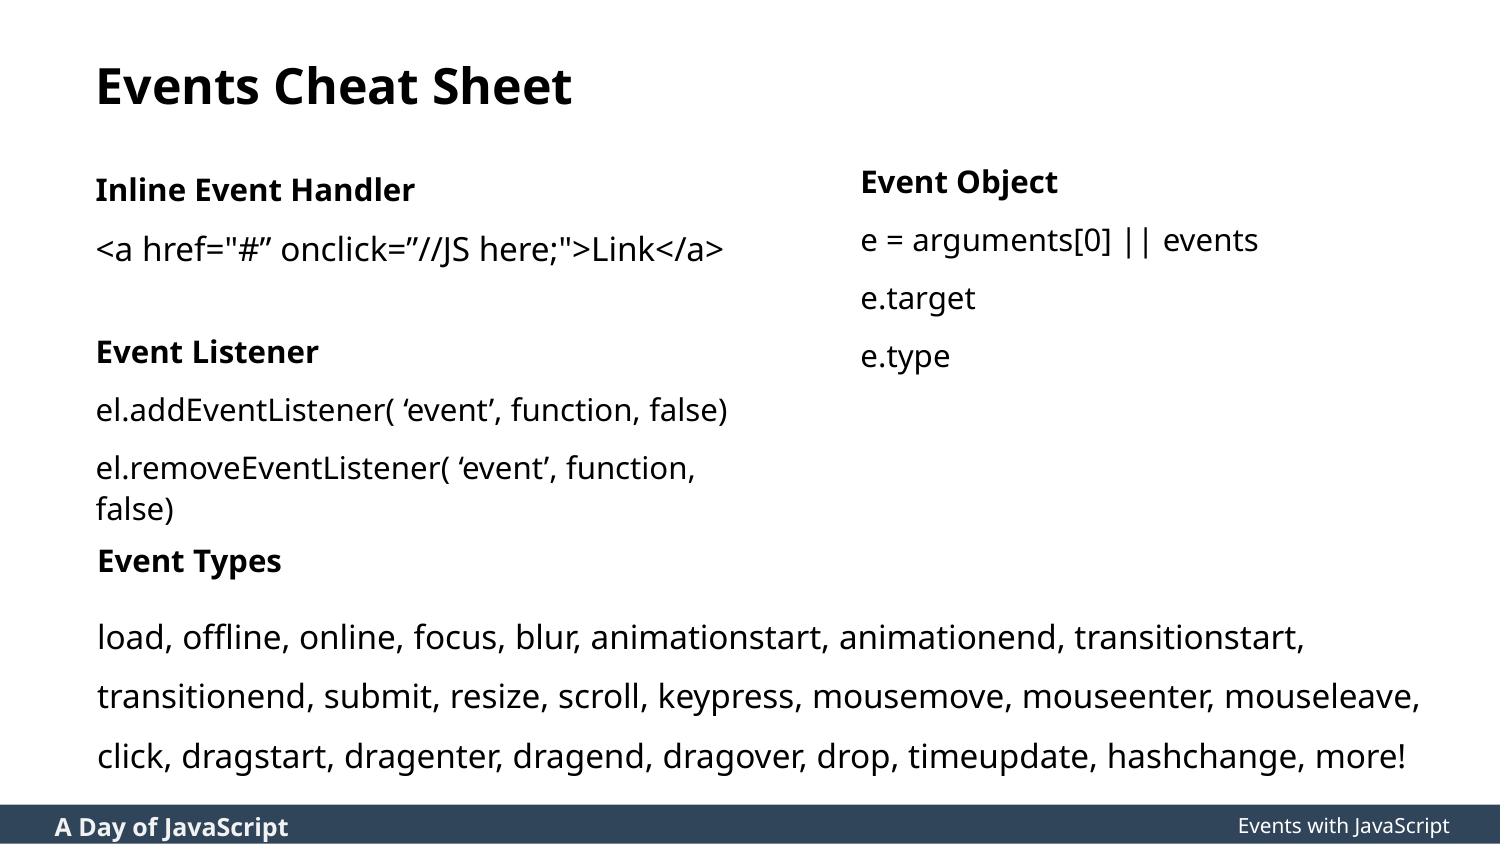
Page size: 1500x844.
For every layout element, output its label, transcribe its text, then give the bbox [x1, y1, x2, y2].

text_box Event Object e = arguments[0] || events e.target e.type [860, 158, 1500, 453]
text_box Inline Event Handler <a href="#” onclick=”//JS here;">Link</a> Event Listener el.addEventListener( ‘event’, function, false) el.removeEventListener( ‘event’, function, false) [80, 158, 784, 717]
text_box Events Cheat Sheet [80, 47, 1450, 123]
text_box Event Types load, offline, online, focus, blur, animationstart, animationend, transitionstart, transitionend, submit, resize, scroll, keypress, mousemove, mouseenter, mouseleave, click, dragstart, dragenter, dragend, dragover, drop, timeupdate, hashchange, more! [97, 541, 1450, 844]
